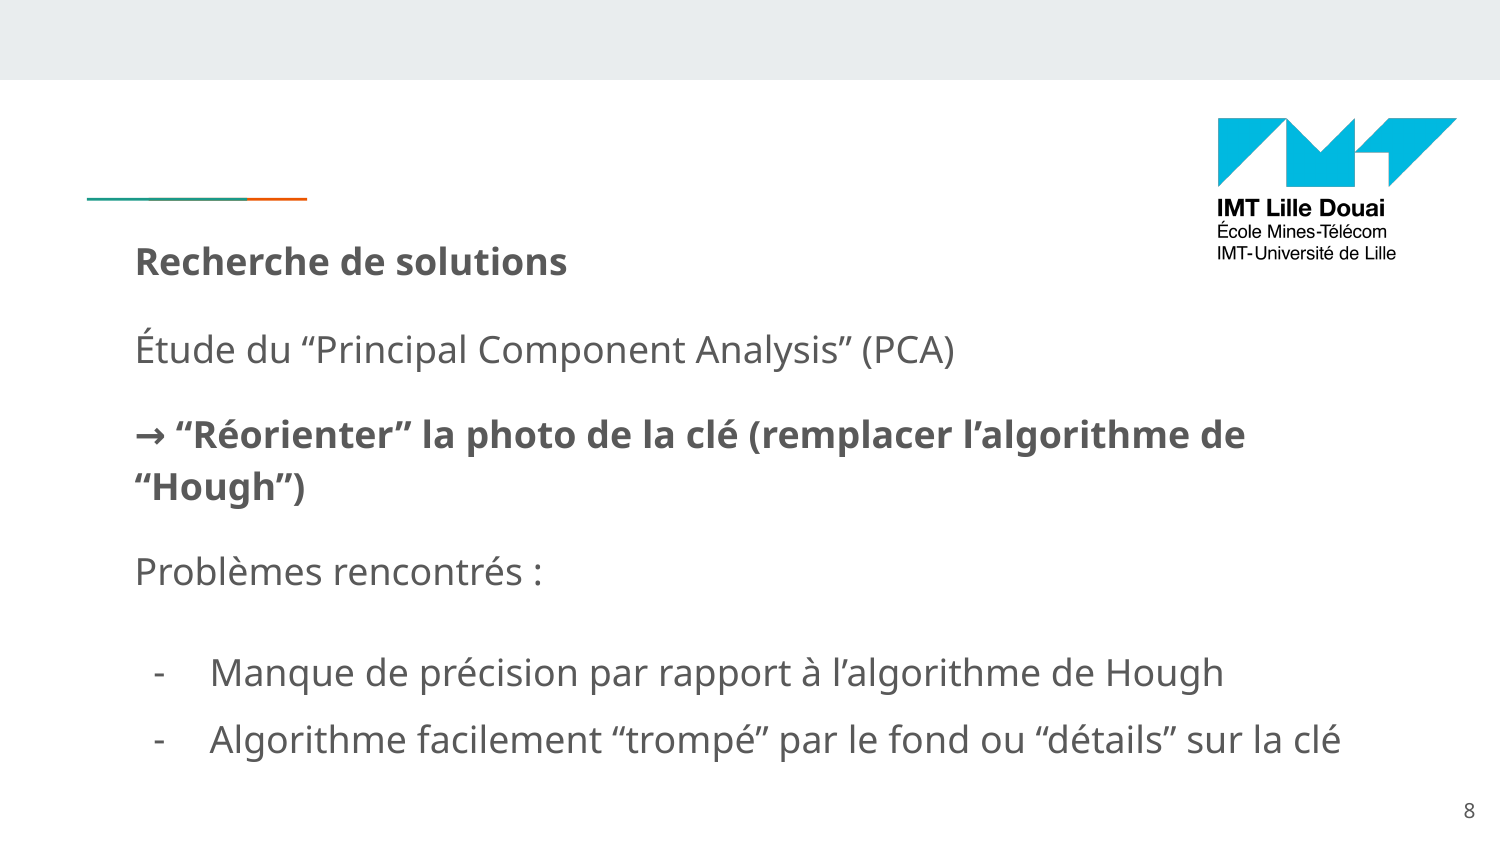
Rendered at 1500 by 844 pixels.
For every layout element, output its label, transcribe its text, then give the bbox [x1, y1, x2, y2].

slide_number ‹#› [1400, 779, 1491, 844]
title Recherche de solutions [119, 216, 602, 304]
picture [1184, 84, 1491, 293]
list Étude du “Principal Component Analysis” (PCA) → “Réorienter” la photo de la clé (remplacer l’algorithme de “Hough”) Problèmes rencontrés : Manque de précision par rapport à l’algorithme de Hough Algorithme facilement “trompé” par le fond ou “détails” sur la clé [119, 304, 1444, 804]
